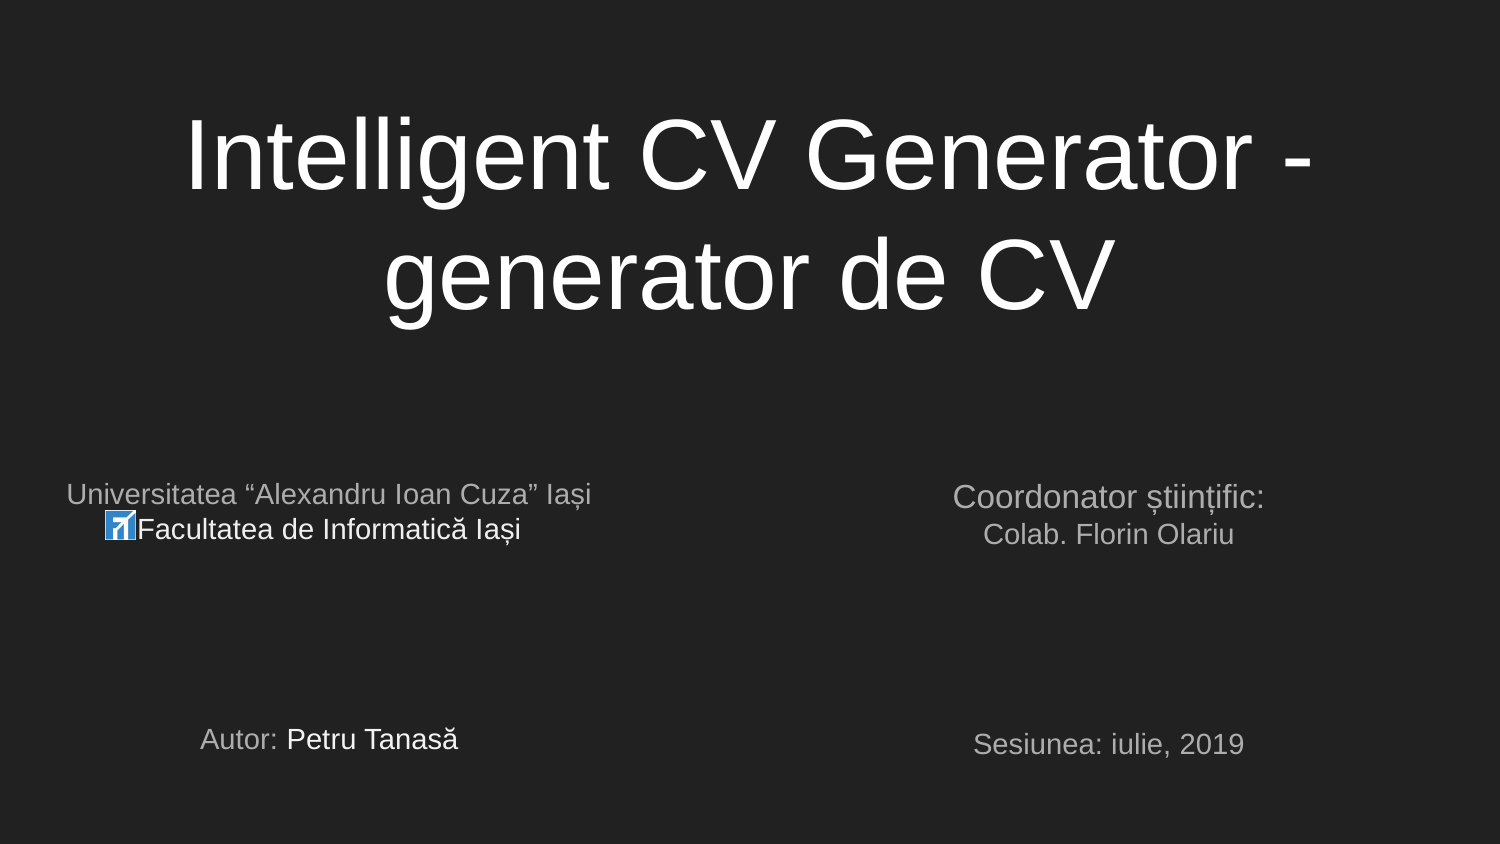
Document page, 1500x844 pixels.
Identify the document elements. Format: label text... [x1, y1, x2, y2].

subtitle Universitatea “Alexandru Ioan Cuza” Iași Facultatea de Informatică Iași Autor: Petru Tanasă [51, 460, 608, 824]
title Intelligent CV Generator - generator de CV [31, 118, 1469, 345]
subtitle Coordonator științific: Colab. Florin Olariu Sesiunea: iulie, 2019 [830, 460, 1388, 824]
picture [105, 510, 136, 540]
